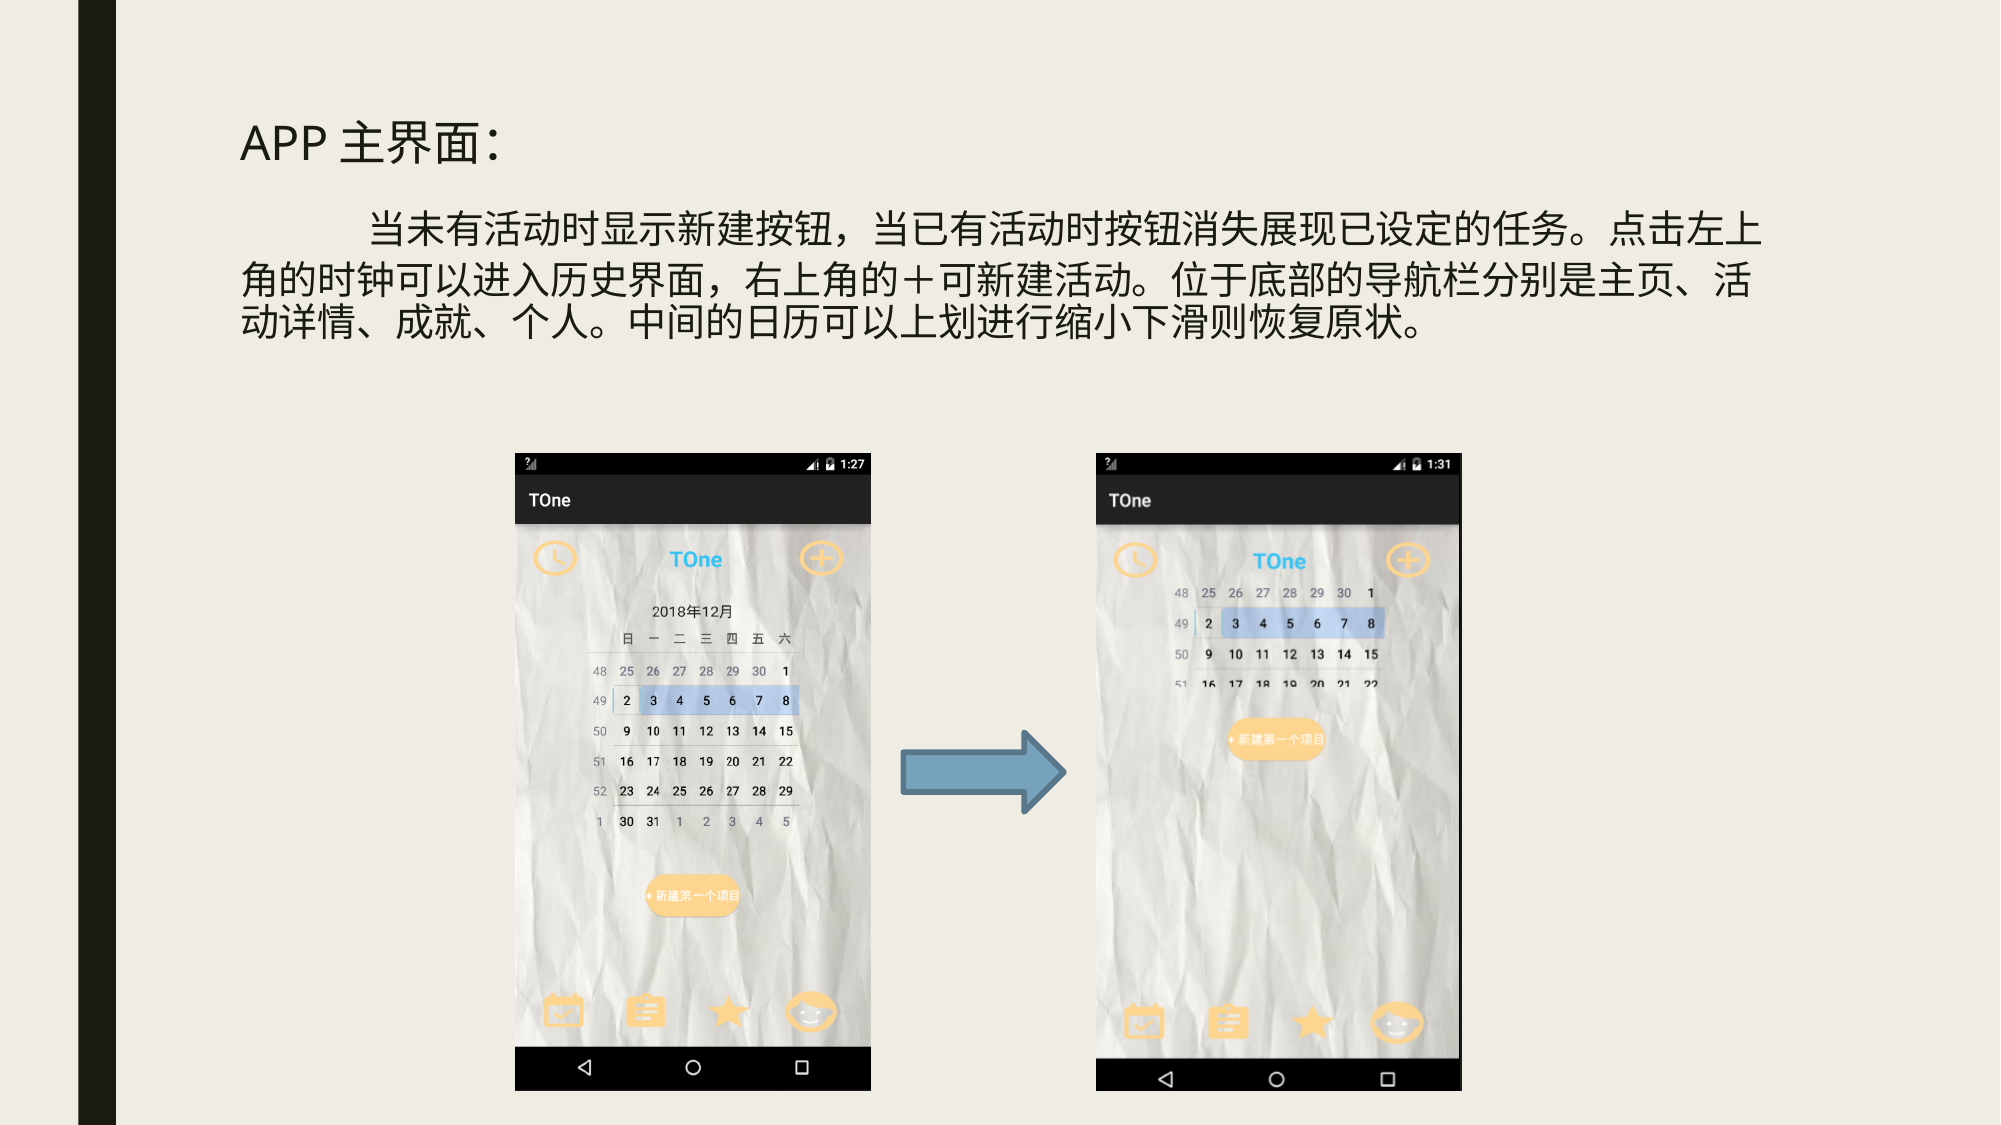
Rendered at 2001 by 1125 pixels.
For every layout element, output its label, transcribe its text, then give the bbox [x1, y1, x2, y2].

text_box [900, 729, 1067, 815]
picture [1096, 453, 1462, 1091]
picture [515, 453, 871, 1091]
title APP主界面： 当未有活动时显示新建按钮，当已有活动时按钮消失展现已设定的任务。点击左上角的时钟可以进入历史界面，右上角的＋可新建活动。位于底部的导航栏分别是主页、活动详情、成就、个人。中间的日历可以上划进行缩小下滑则恢复原状。 [225, 112, 1800, 357]
